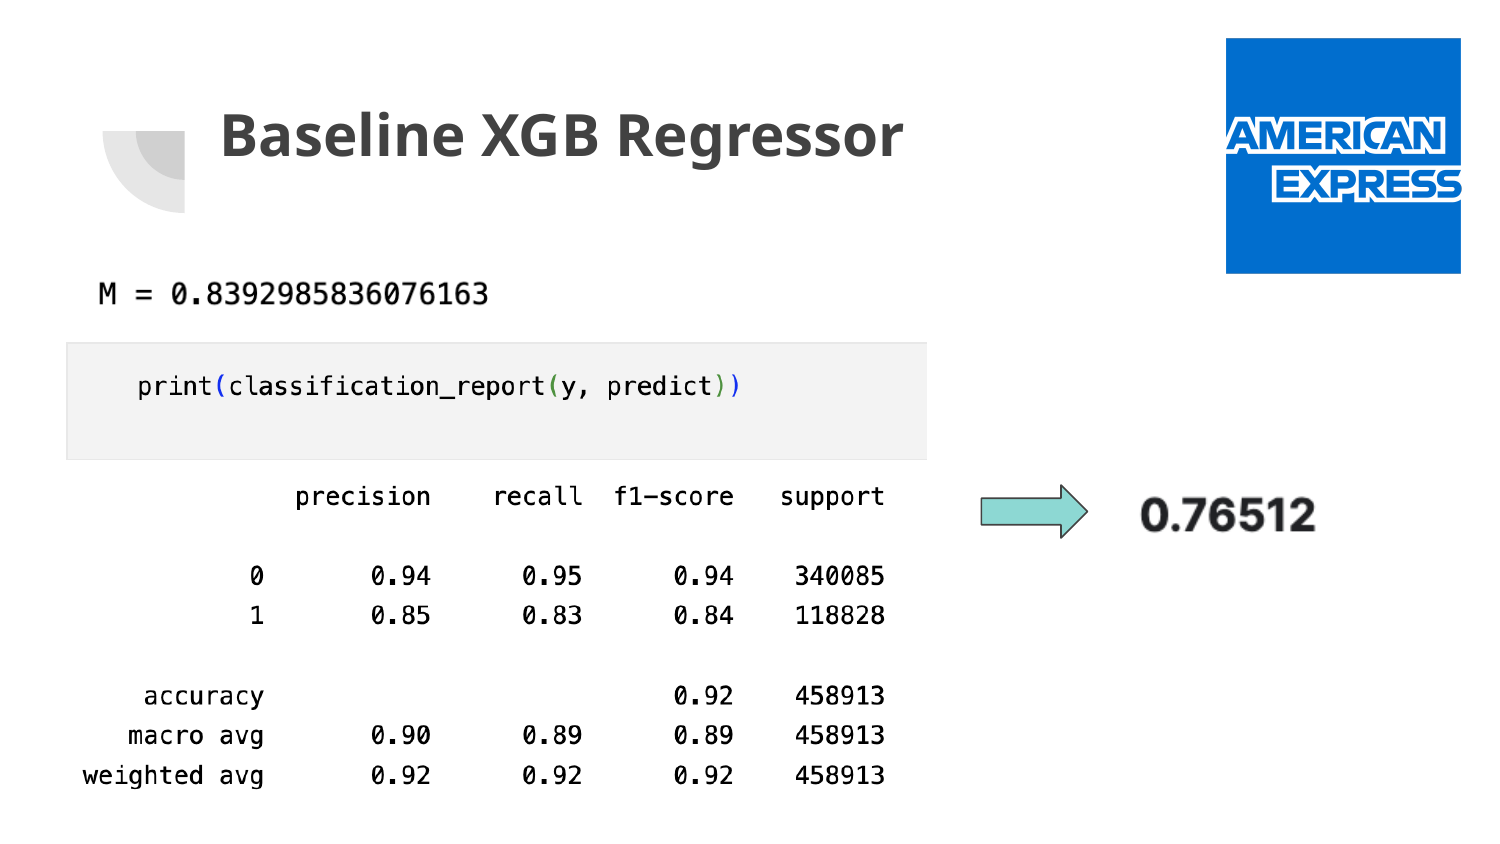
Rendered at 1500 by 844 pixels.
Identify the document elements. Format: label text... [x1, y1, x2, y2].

title Baseline XGB Regressor [204, 83, 1182, 248]
picture [66, 261, 536, 327]
picture [1187, 0, 1500, 313]
picture [1087, 462, 1398, 579]
picture [66, 341, 927, 803]
text_box [981, 485, 1082, 539]
